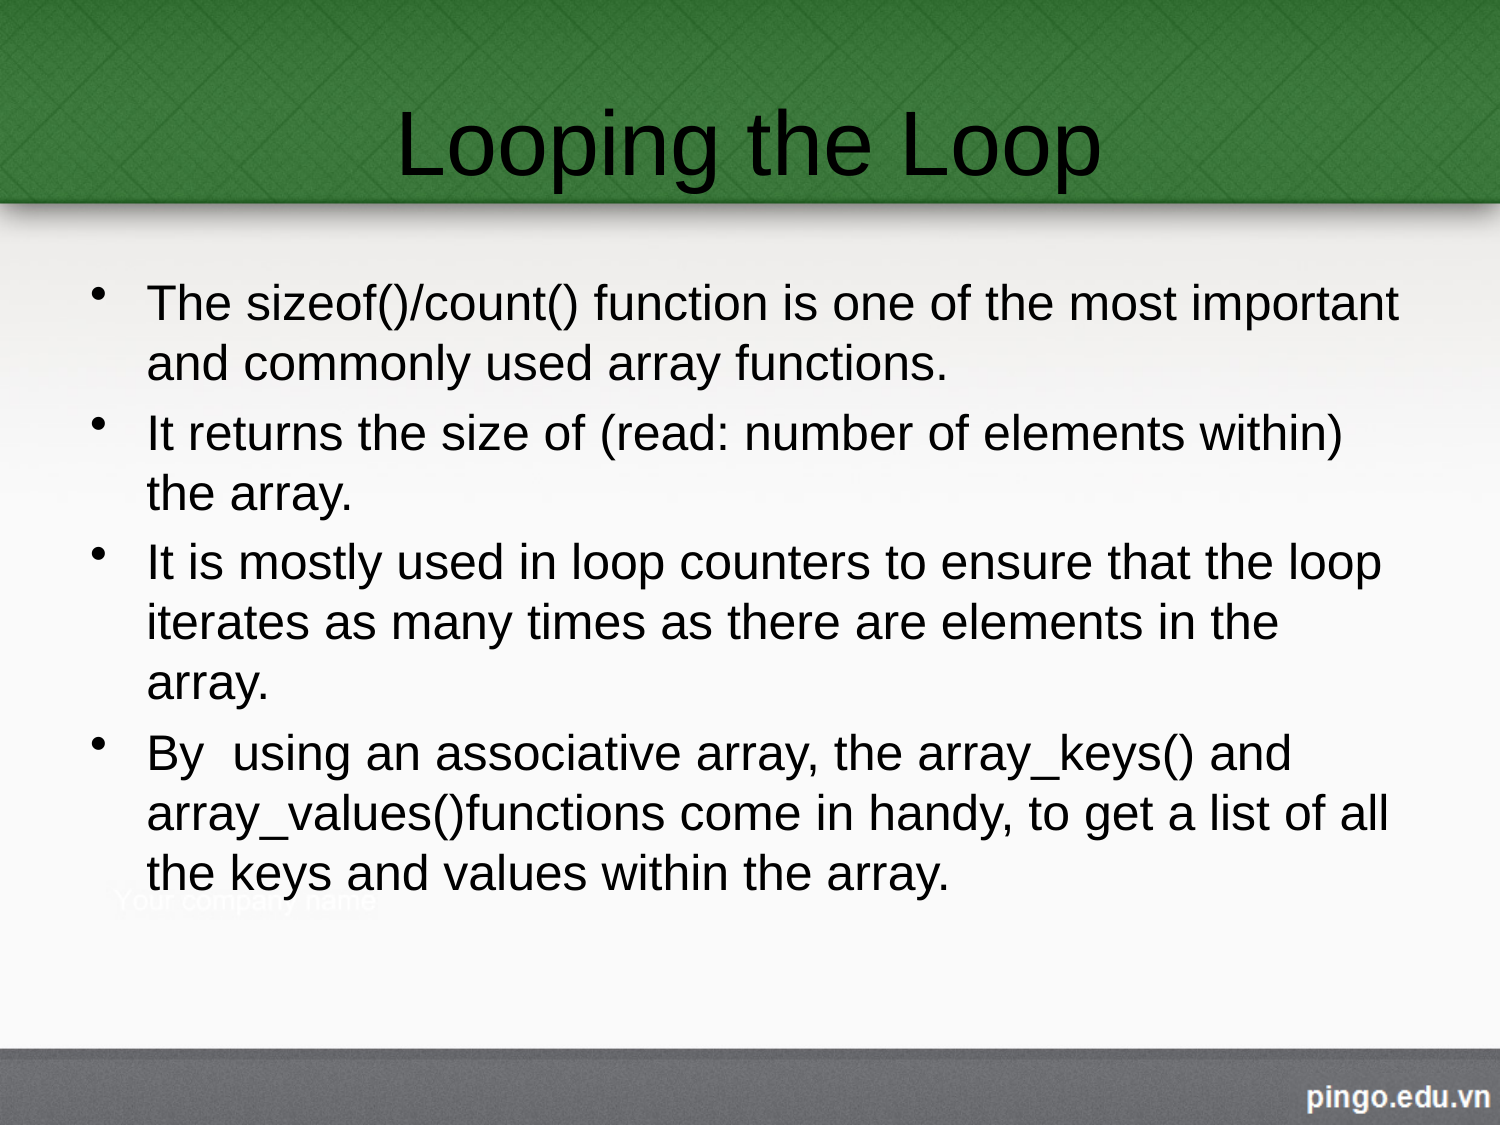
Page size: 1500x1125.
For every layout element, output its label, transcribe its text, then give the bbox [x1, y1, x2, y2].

list The sizeof()/count() function is one of the most important and commonly used array functions. It returns the size of (read: number of elements within) the array. It is mostly used in loop counters to ensure that the loop iterates as many times as there are elements in the array. By using an associative array, the array_keys() and array_values()functions come in handy, to get a list of all the keys and values within the array. [74, 262, 1426, 1006]
title Looping the Loop [74, 44, 1426, 233]
picture [0, 0, 1500, 1125]
